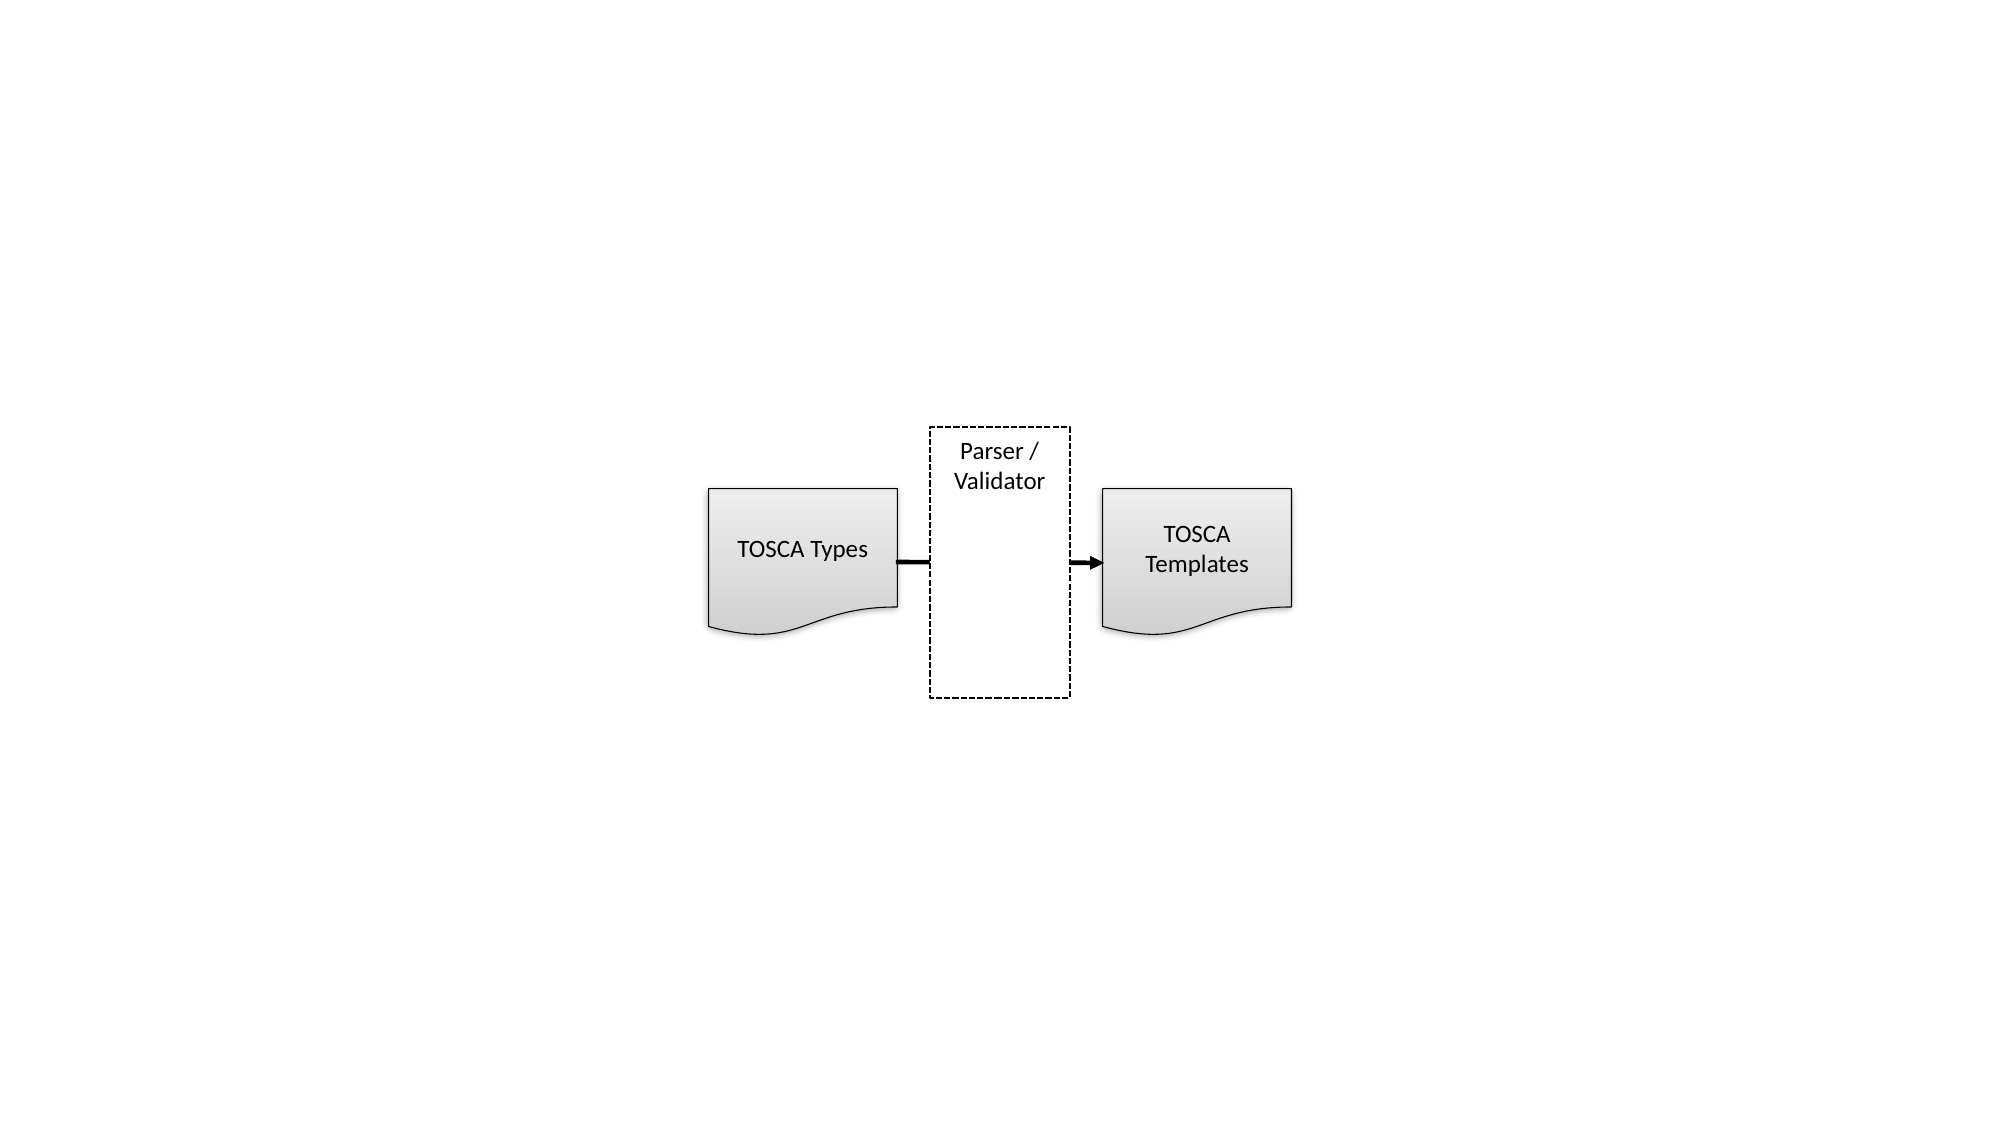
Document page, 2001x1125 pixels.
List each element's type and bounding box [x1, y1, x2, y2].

text_box [708, 427, 1292, 698]
